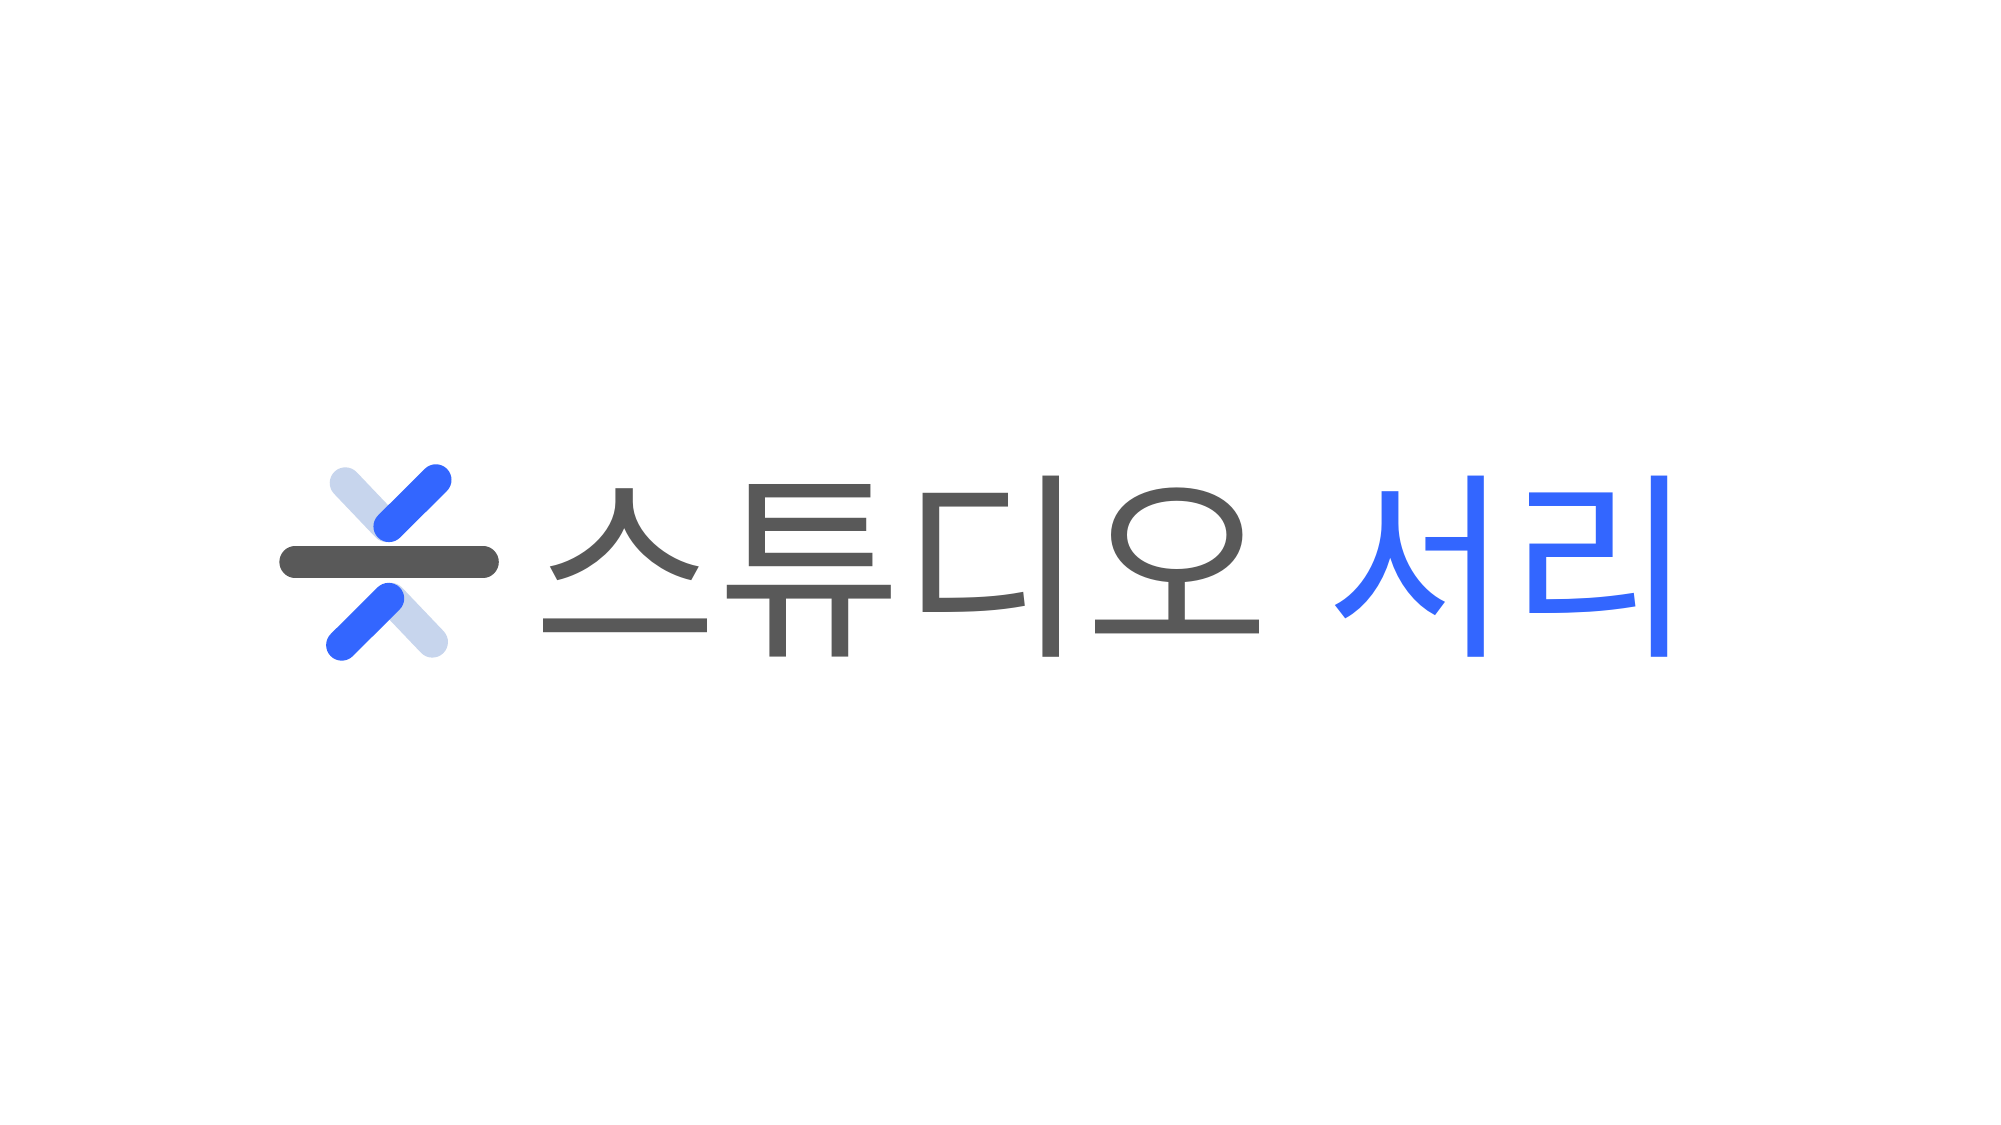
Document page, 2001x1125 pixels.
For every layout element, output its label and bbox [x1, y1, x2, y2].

text_box [294, 433, 1705, 692]
